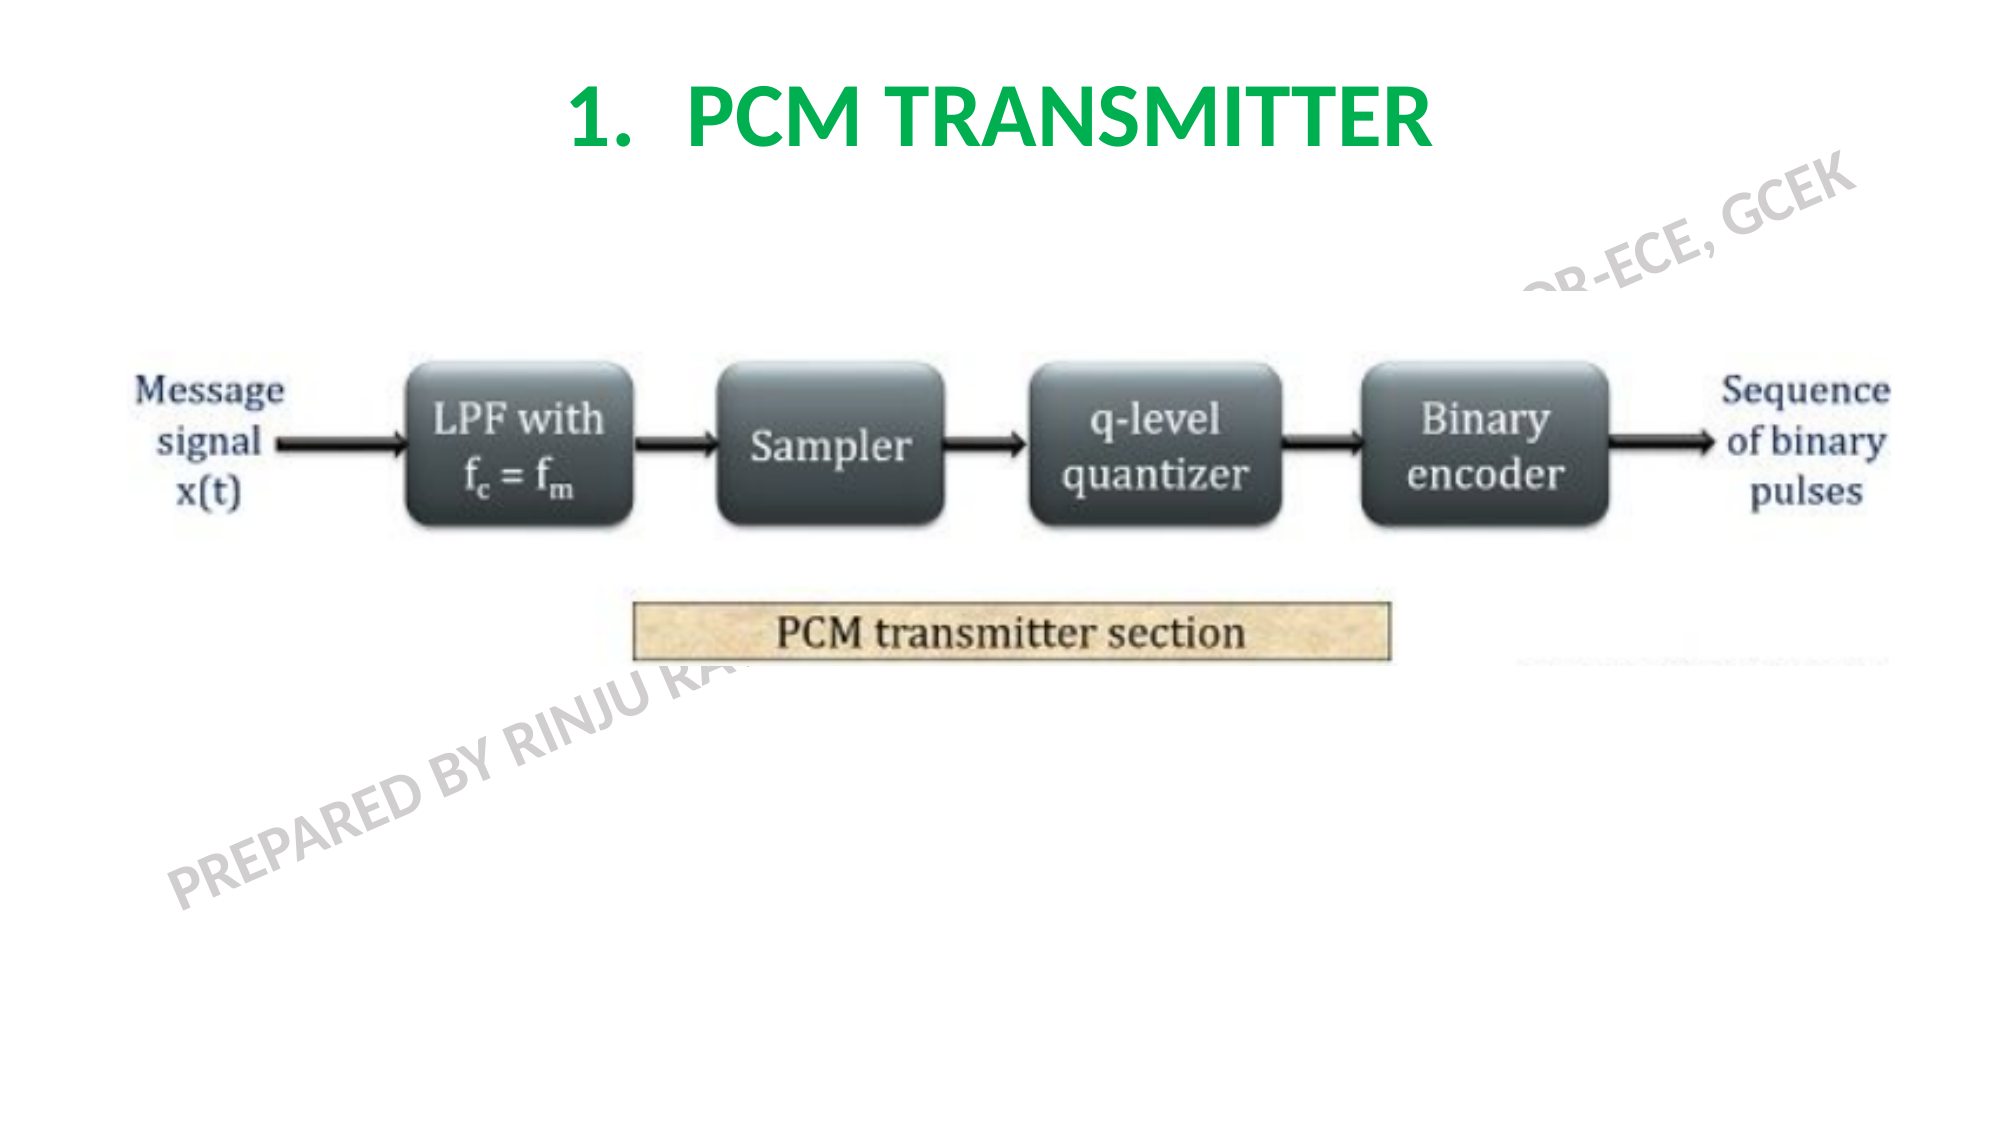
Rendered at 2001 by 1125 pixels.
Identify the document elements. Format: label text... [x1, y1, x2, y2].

title PCM TRANSMITTER [137, 59, 1863, 278]
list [80, 291, 1962, 666]
